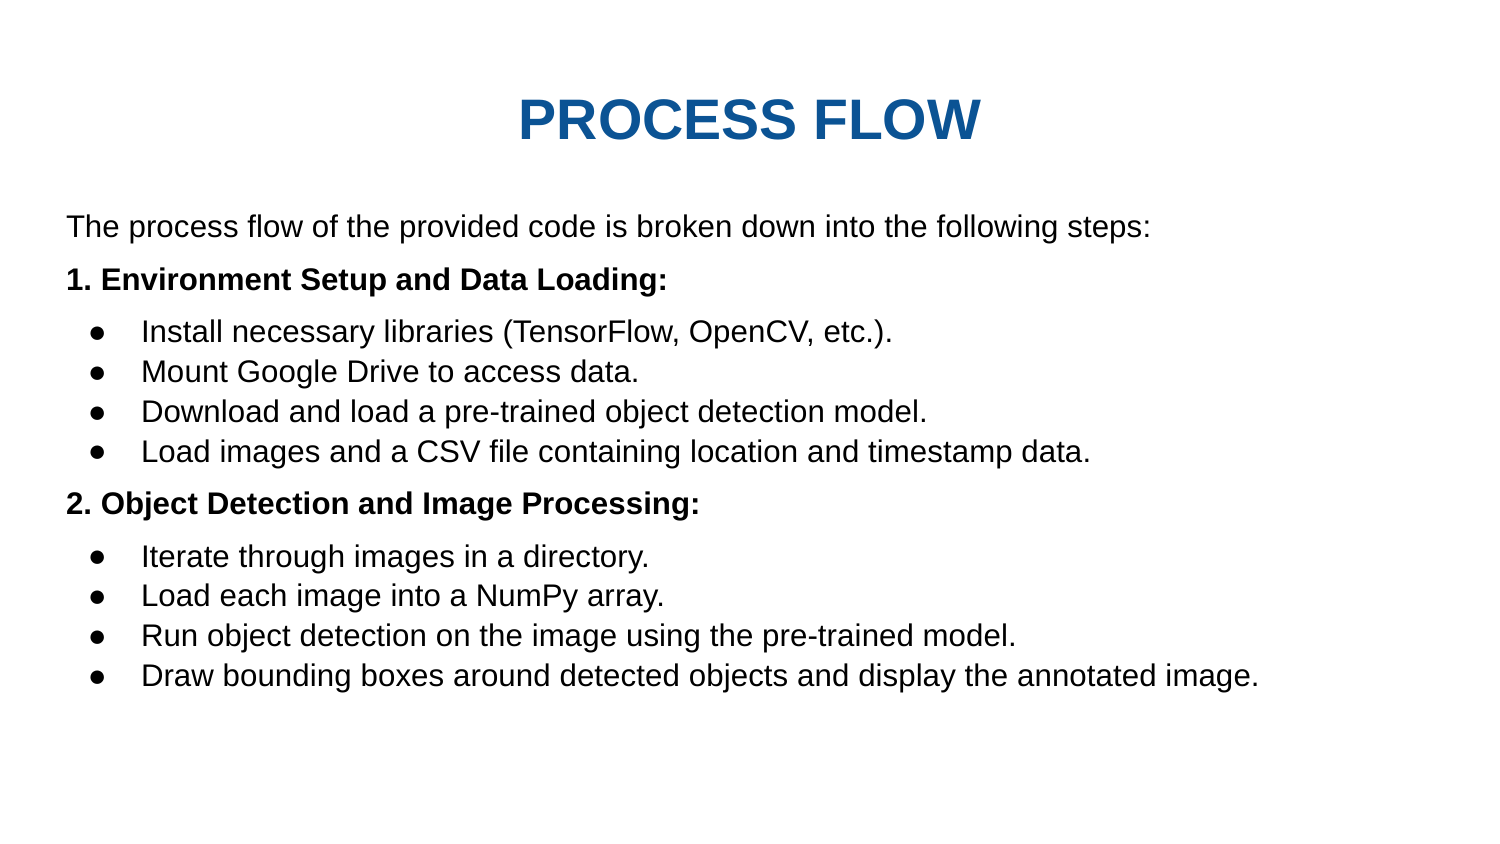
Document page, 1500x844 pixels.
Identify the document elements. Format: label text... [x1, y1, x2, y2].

title PROCESS FLOW [51, 72, 1449, 167]
list The process flow of the provided code is broken down into the following steps: 1. Environment Setup and Data Loading: Install necessary libraries (TensorFlow, OpenCV, etc.). Mount Google Drive to access data. Download and load a pre-trained object detection model. Load images and a CSV file containing location and timestamp data. 2. Object Detection and Image Processing: Iterate through images in a directory. Load each image into a NumPy array. Run object detection on the image using the pre-trained model. Draw bounding boxes around detected objects and display the annotated image. [51, 189, 1449, 750]
